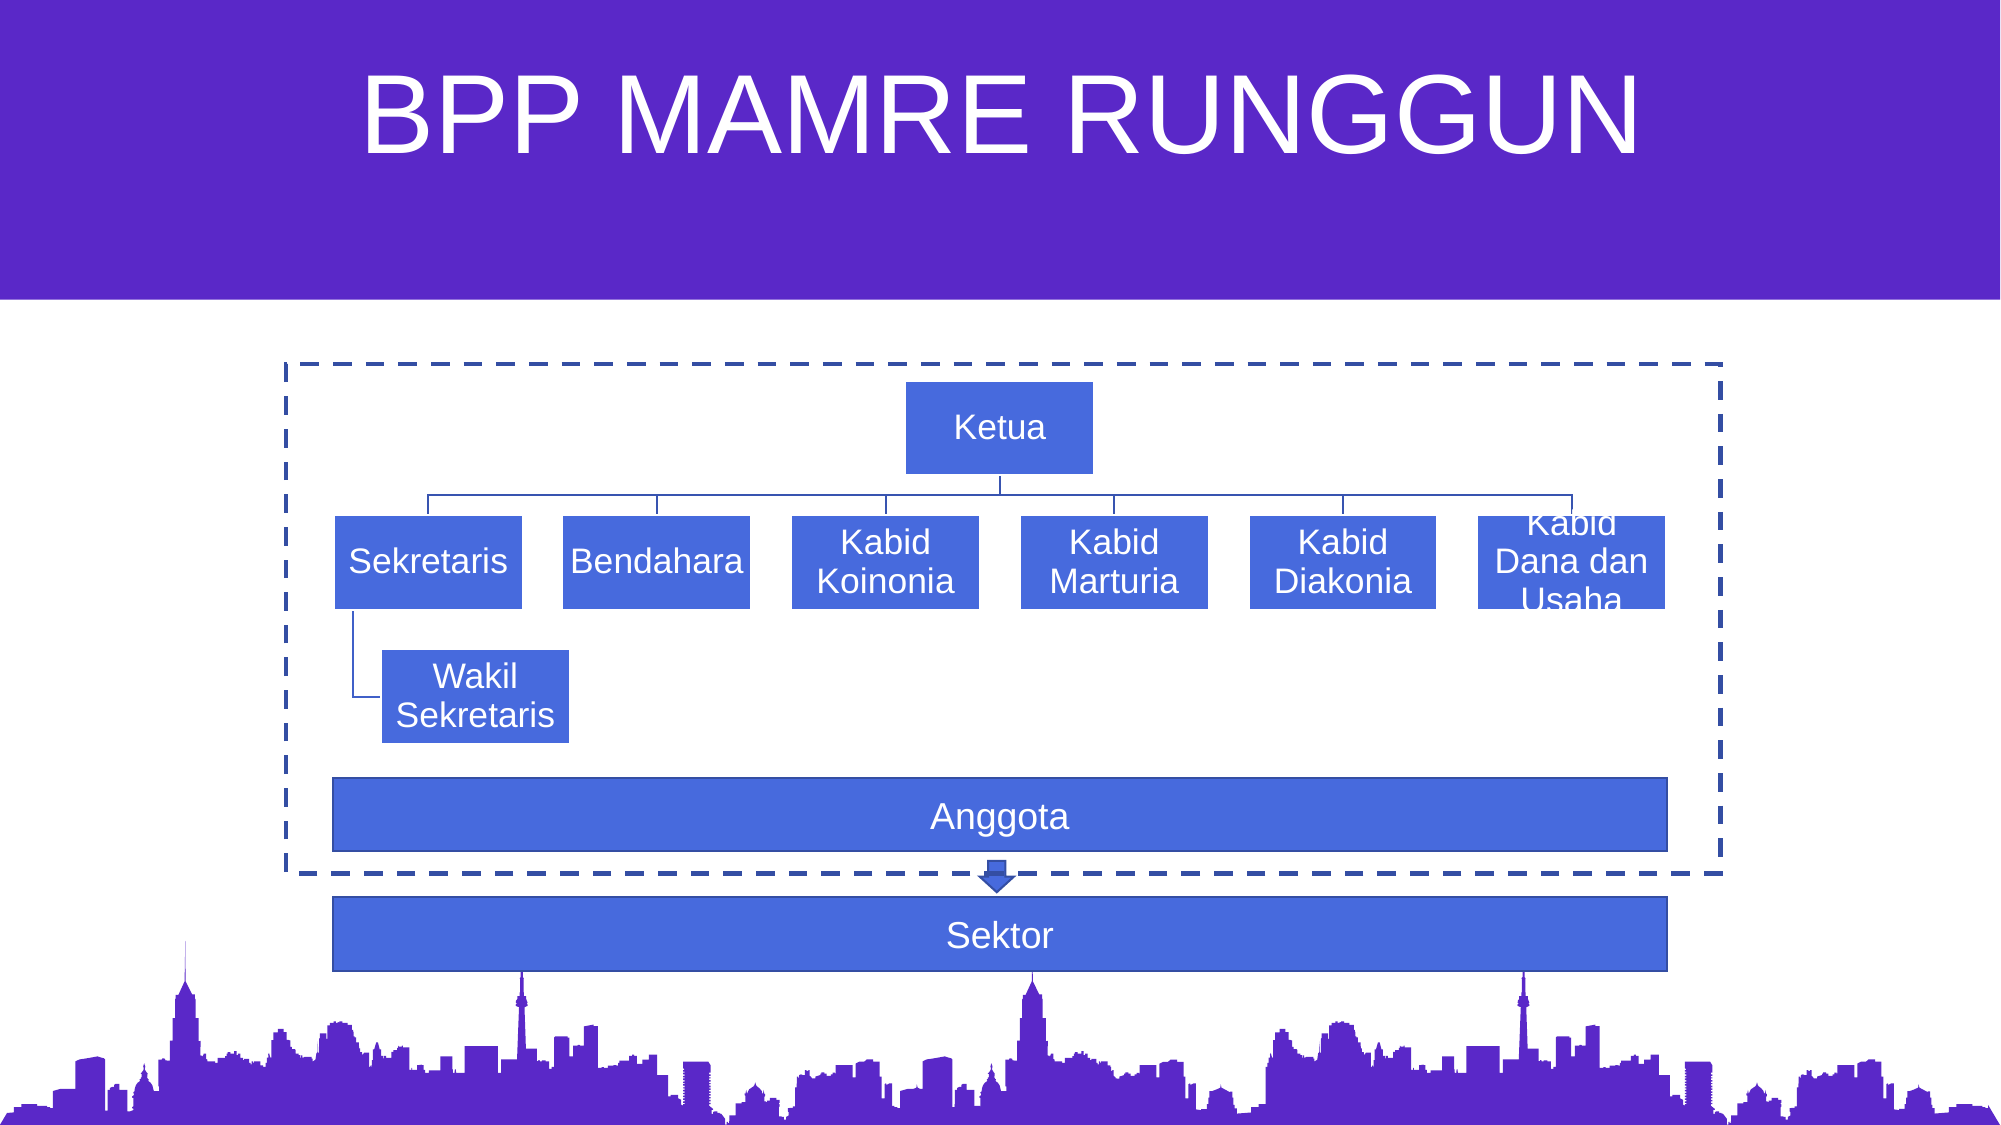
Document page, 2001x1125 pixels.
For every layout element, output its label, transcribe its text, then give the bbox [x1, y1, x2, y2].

text_box [285, 363, 333, 874]
text_box [1667, 363, 1721, 874]
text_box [333, 117, 1667, 1007]
list BPP MAMRE RUNGGUN [53, 57, 1952, 177]
